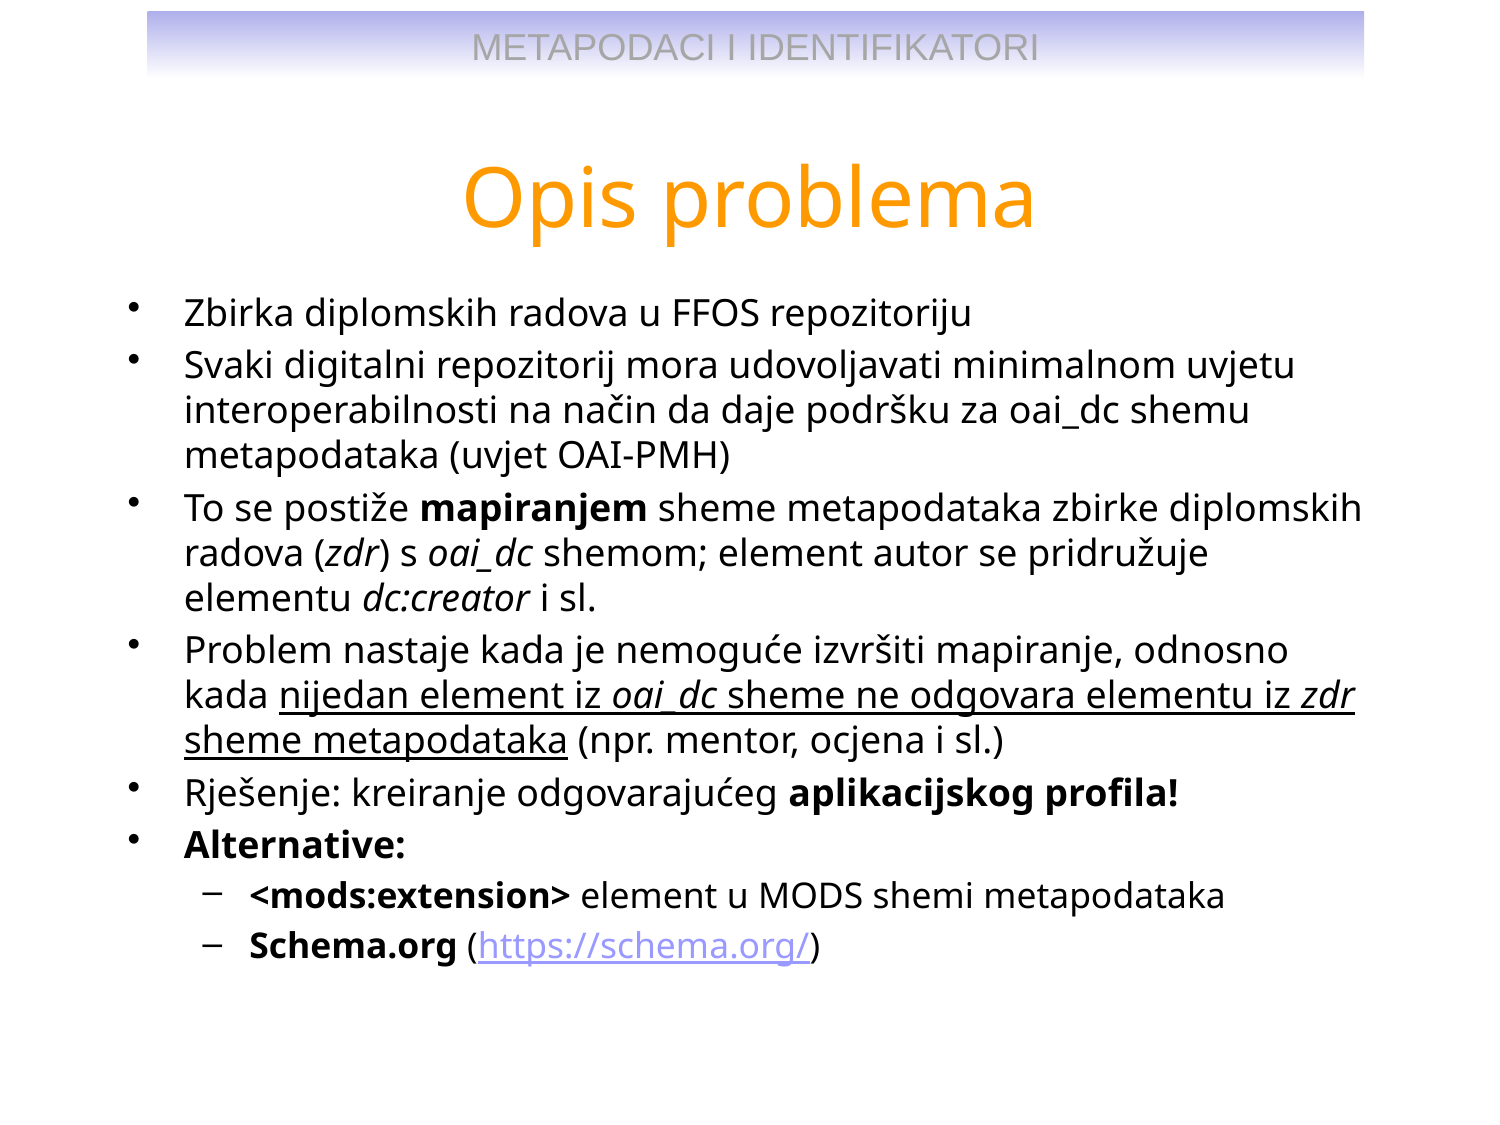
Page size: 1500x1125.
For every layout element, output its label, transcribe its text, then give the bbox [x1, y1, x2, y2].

title Opis problema [112, 99, 1388, 281]
list Zbirka diplomskih radova u FFOS repozitoriju Svaki digitalni repozitorij mora udovoljavati minimalnom uvjetu interoperabilnosti na način da daje podršku za oai_dc shemu metapodataka (uvjet OAI-PMH) To se postiže mapiranjem sheme metapodataka zbirke diplomskih radova (zdr) s oai_dc shemom; element autor se pridružuje elementu dc:creator i sl. Problem nastaje kada je nemoguće izvršiti mapiranje, odnosno kada nijedan element iz oai_dc sheme ne odgovara elementu iz zdr sheme metapodataka (npr. mentor, ocjena i sl.) Rješenje: kreiranje odgovarajućeg aplikacijskog profila! Alternative: <mods:extension> element u MODS shemi metapodataka Schema.org (https://schema.org/) [112, 281, 1388, 1047]
